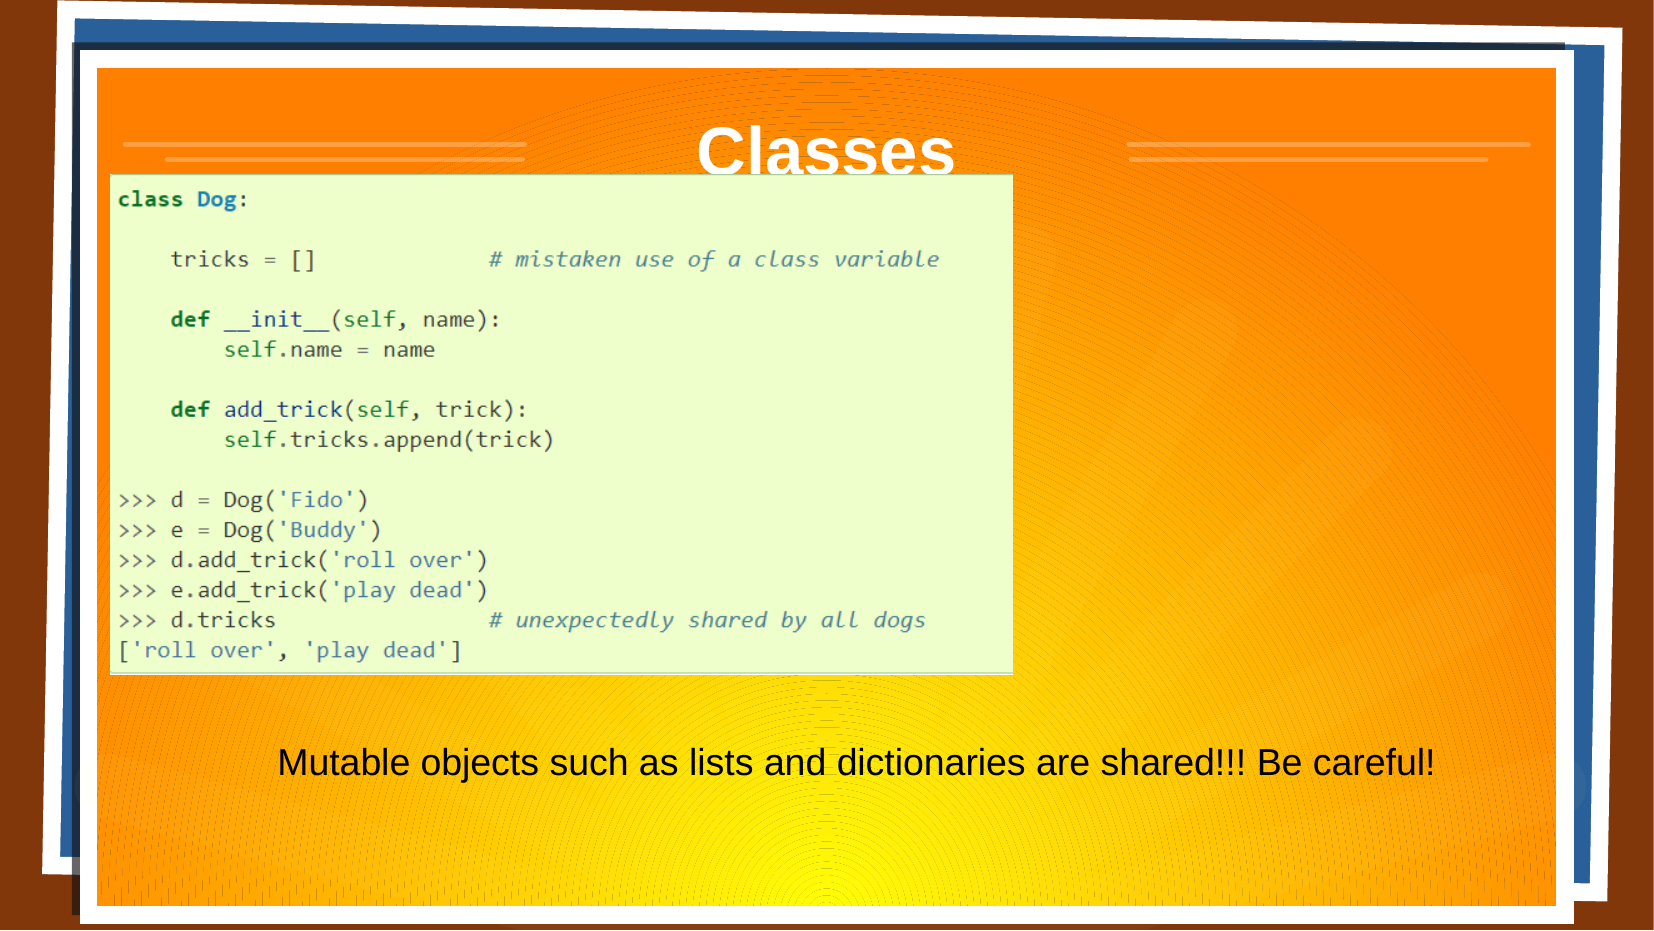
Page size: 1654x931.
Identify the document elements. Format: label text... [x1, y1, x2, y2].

text_box Mutable objects such as lists and dictionaries are shared!!! Be careful! [262, 730, 1452, 788]
text_box [147, 236, 1506, 827]
picture [109, 174, 1013, 676]
text_box Classes [531, 73, 1122, 222]
